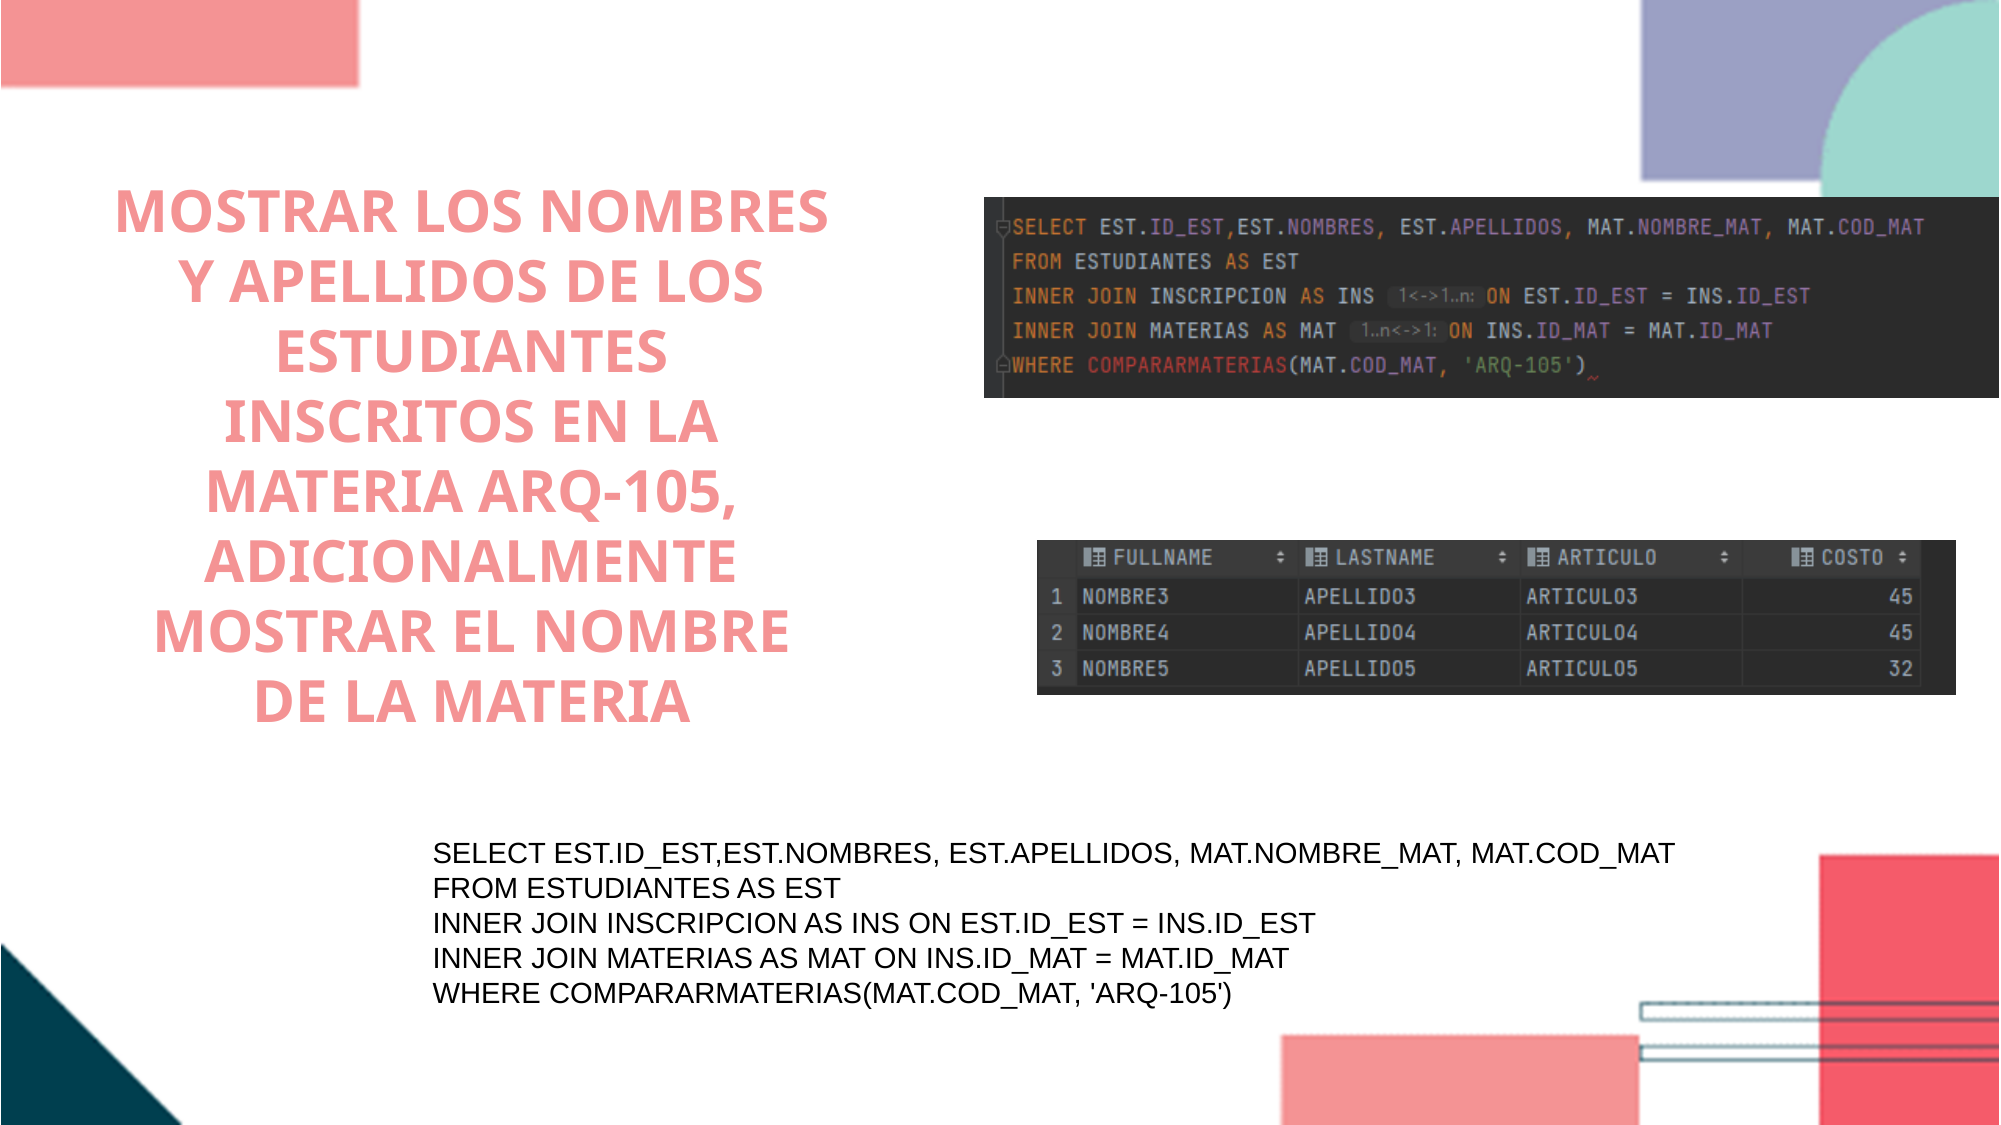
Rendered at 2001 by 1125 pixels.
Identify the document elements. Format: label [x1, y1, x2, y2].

picture [1, 0, 1999, 1125]
list [984, 197, 1999, 398]
